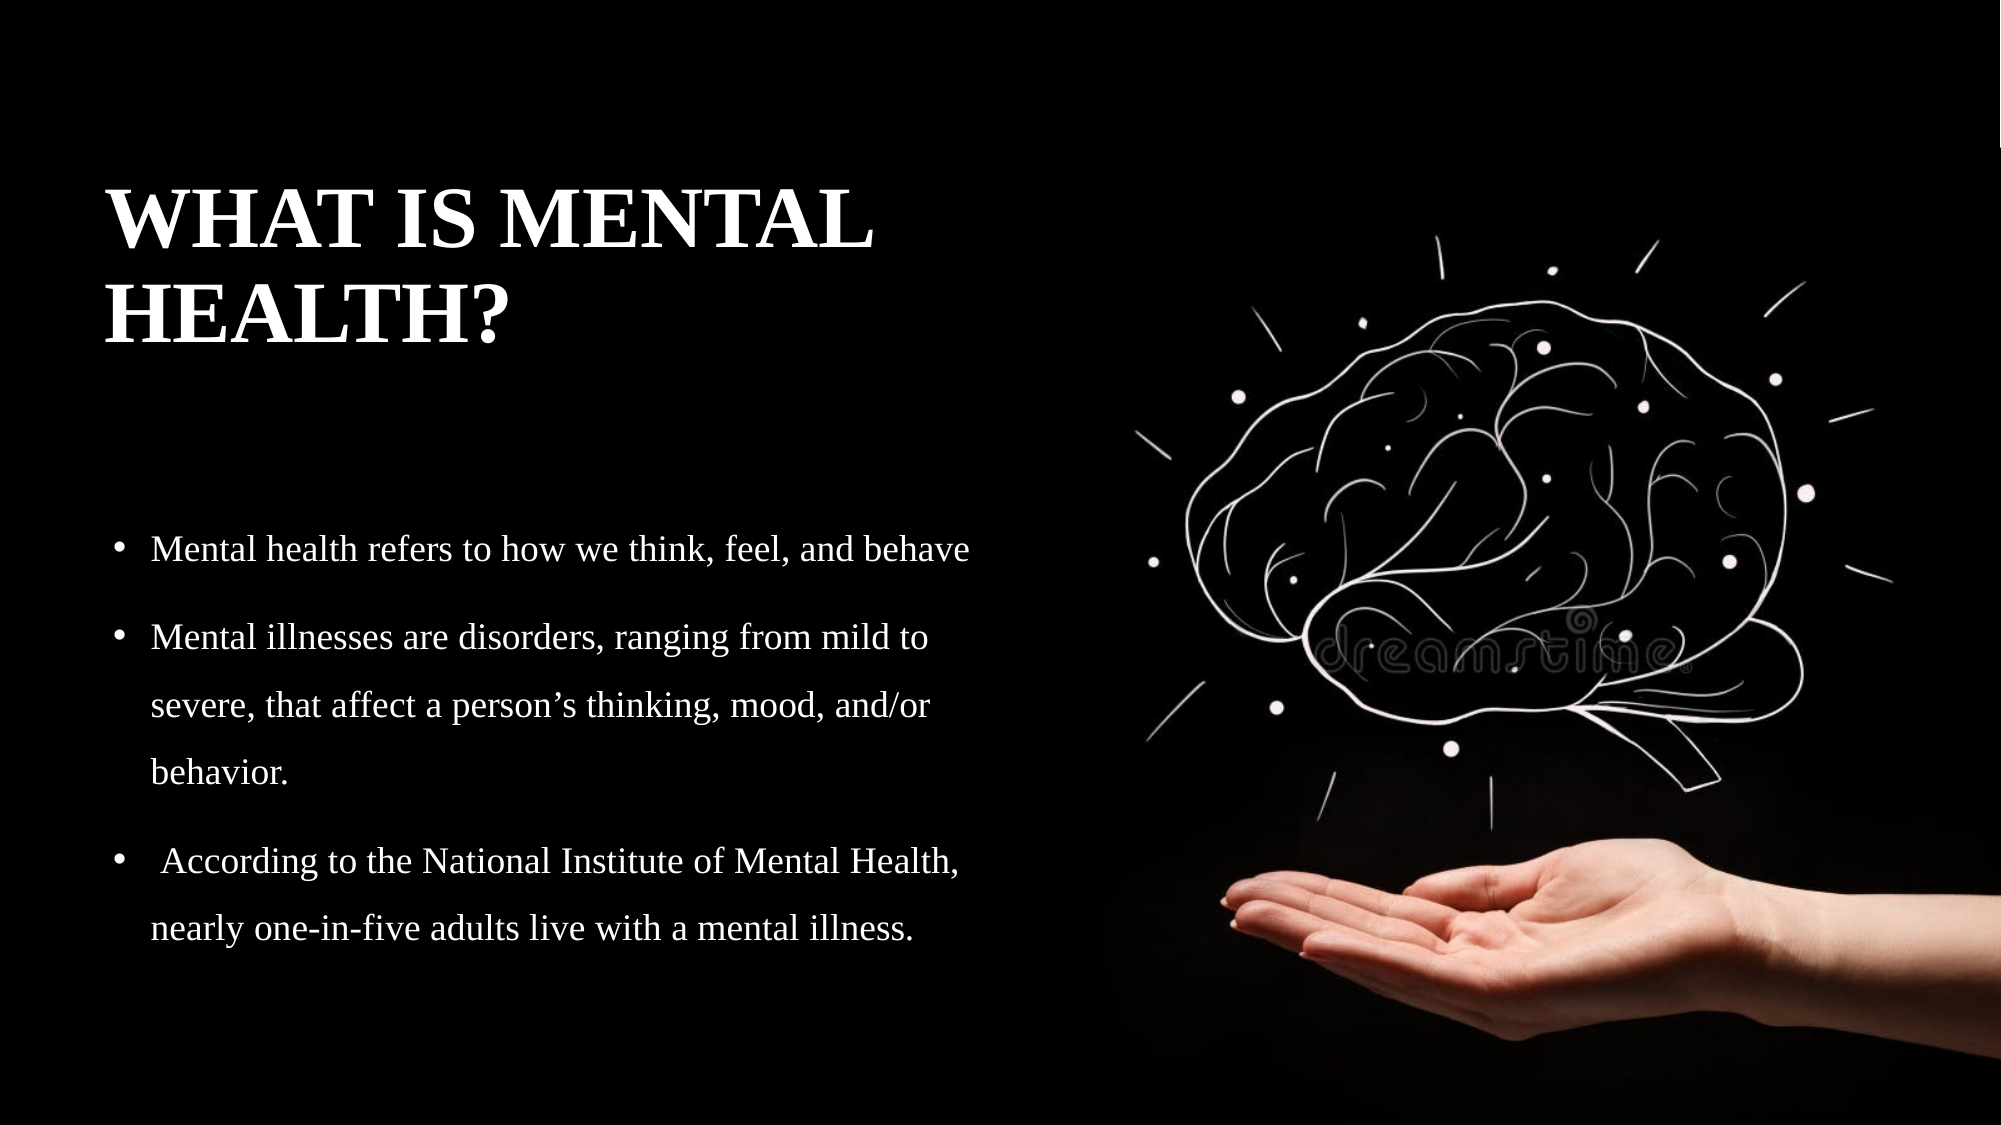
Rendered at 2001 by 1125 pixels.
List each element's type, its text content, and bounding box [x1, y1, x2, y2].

title WHAT IS MENTAL HEALTH? [89, 147, 988, 369]
picture [1003, 147, 2001, 1125]
list Mental health refers to how we think, feel, and behave Mental illnesses are disorders, ranging from mild to severe, that affect a person’s thinking, mood, and/or behavior. According to the National Institute of Mental Health, nearly one-in-five adults live with a mental illness. [98, 493, 997, 1039]
